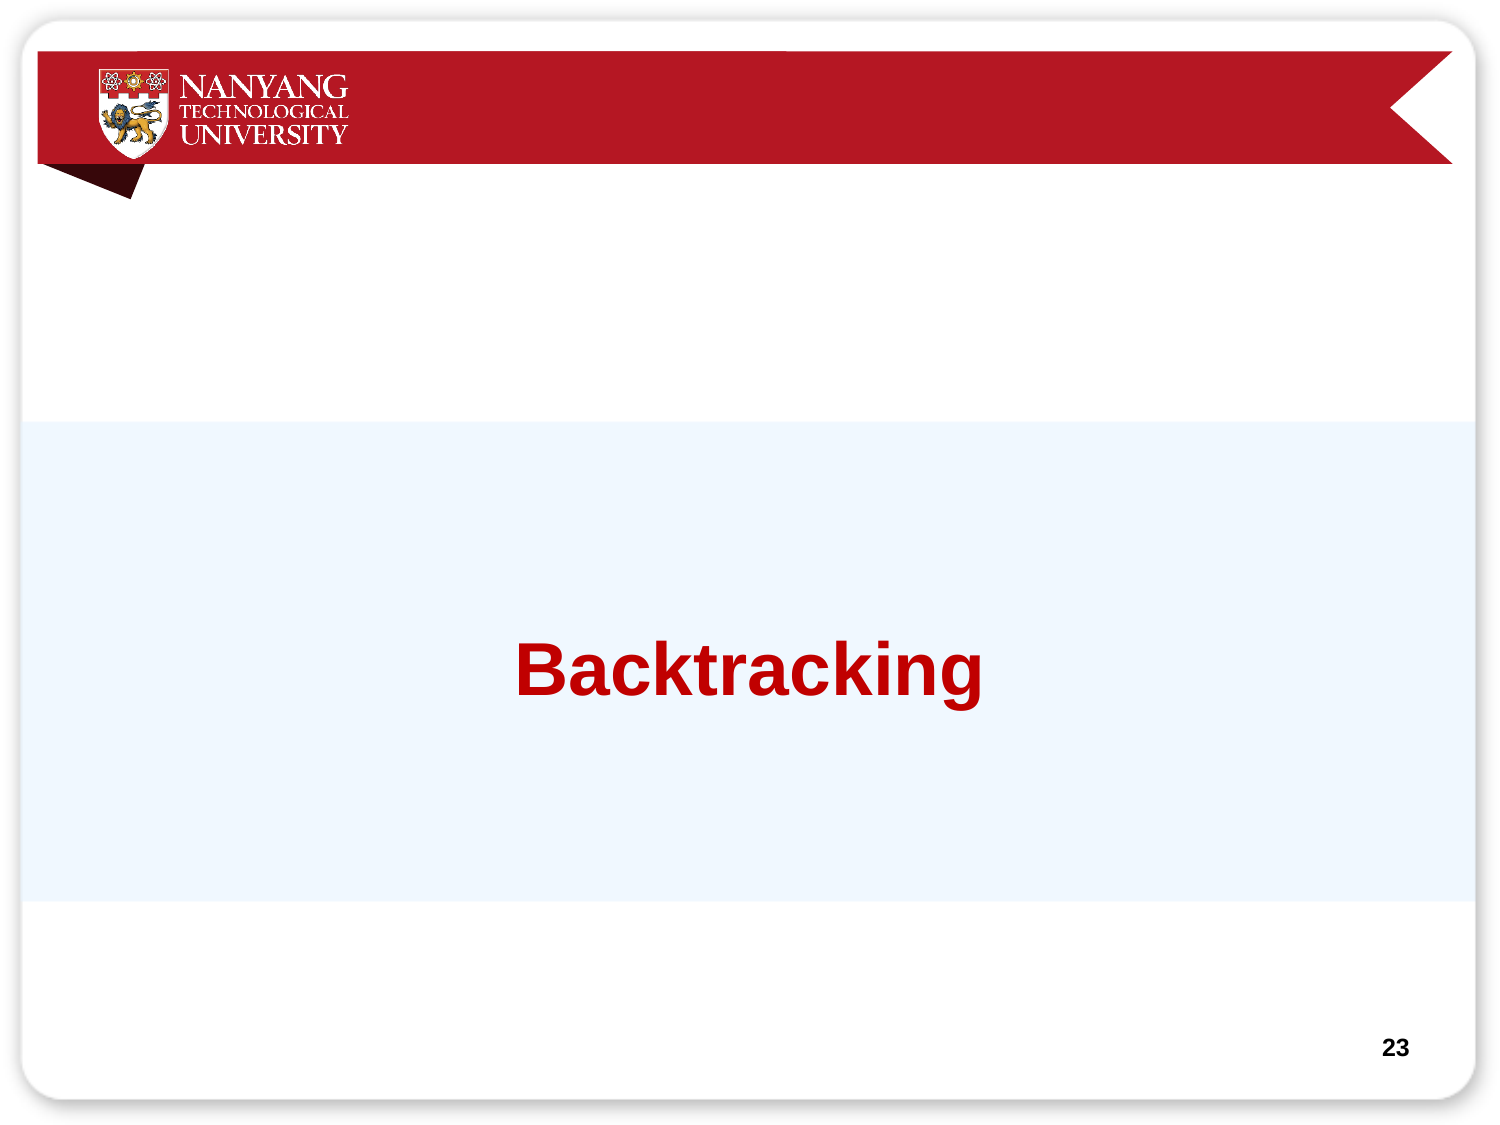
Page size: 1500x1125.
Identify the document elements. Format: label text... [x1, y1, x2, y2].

slide_number 23 [1074, 1024, 1425, 1103]
picture [0, 0, 1500, 1125]
subtitle Backtracking [225, 612, 1275, 710]
